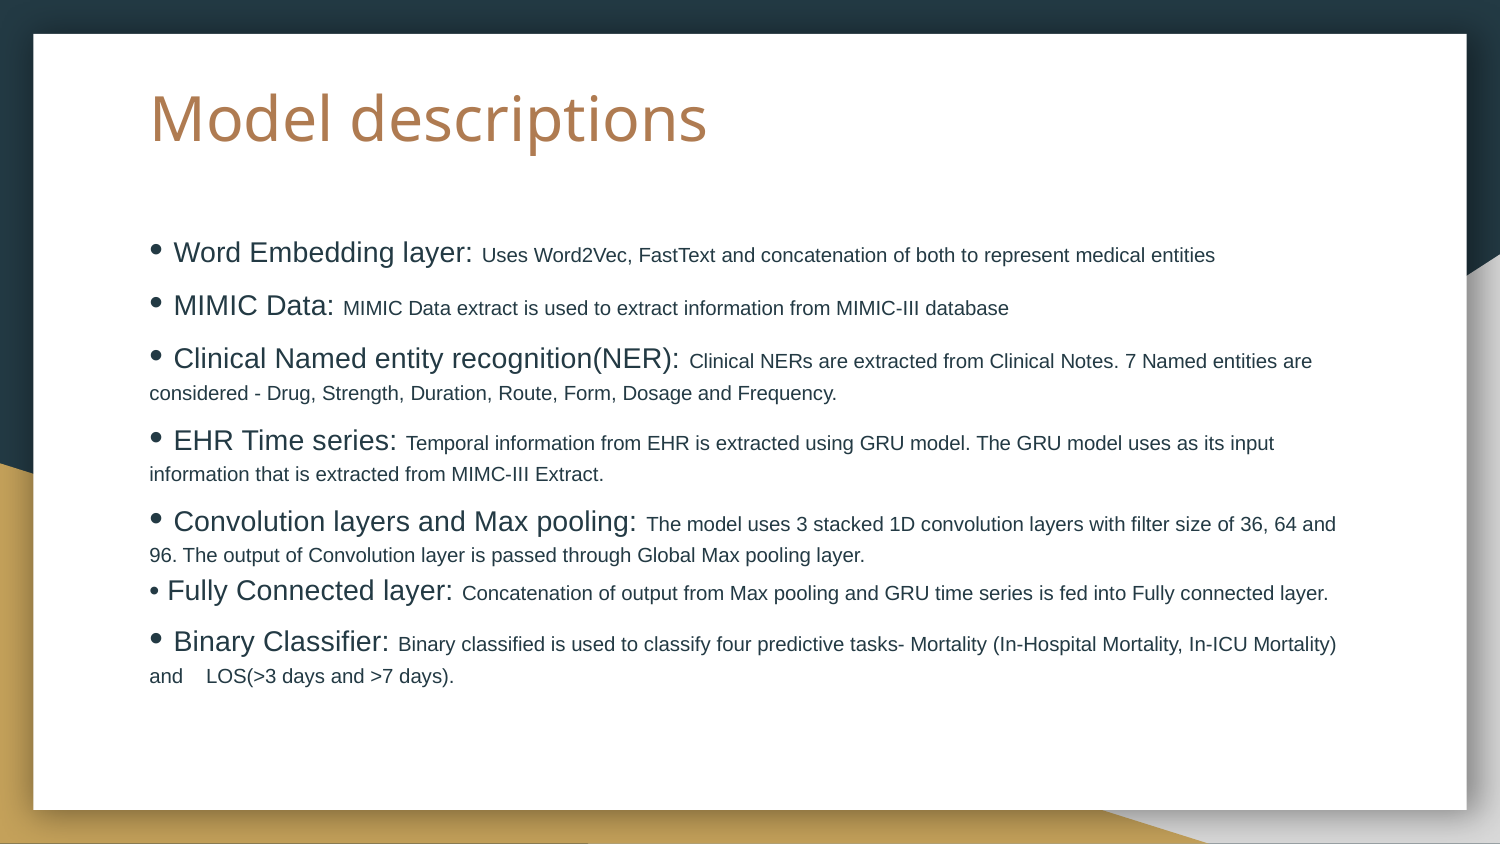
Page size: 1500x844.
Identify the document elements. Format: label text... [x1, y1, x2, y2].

list • Word Embedding layer: Uses Word2Vec, FastText and concatenation of both to represent medical entities • MIMIC Data: MIMIC Data extract is used to extract information from MIMIC-III database • Clinical Named entity recognition(NER): Clinical NERs are extracted from Clinical Notes. 7 Named entities are considered - Drug, Strength, Duration, Route, Form, Dosage and Frequency. • EHR Time series: Temporal information from EHR is extracted using GRU model. The GRU model uses as its input information that is extracted from MIMC-III Extract. • Convolution layers and Max pooling: The model uses 3 stacked 1D convolution layers with filter size of 36, 64 and 96. The output of Convolution layer is passed through Global Max pooling layer. • Fully Connected layer: Concatenation of output from Max pooling and GRU time series is fed into Fully connected layer. • Binary Classifier: Binary classified is used to classify four predictive tasks- Mortality (In-Hospital Mortality, In-ICU Mortality) and LOS(>3 days and >7 days). [134, 201, 1366, 725]
title Model descriptions [134, 63, 1366, 201]
